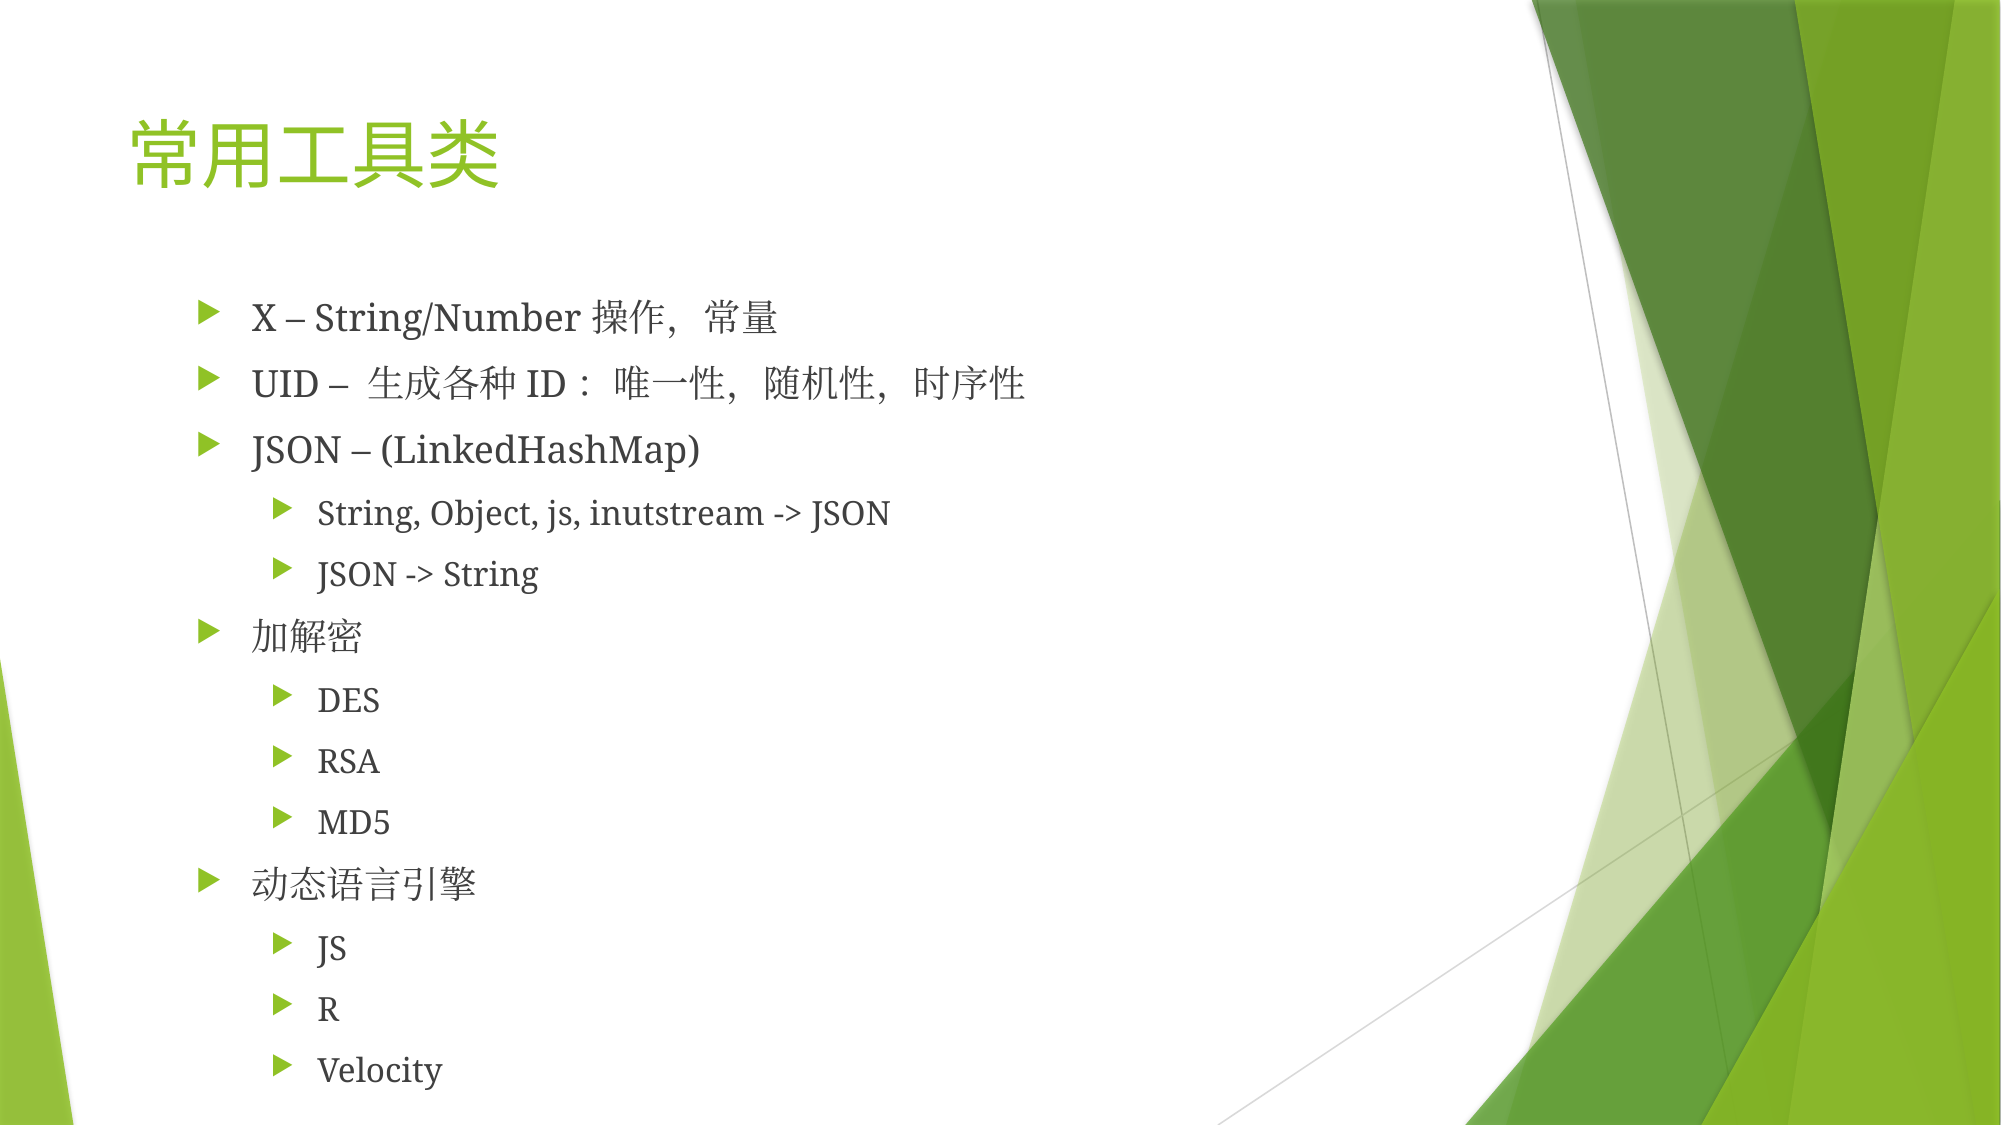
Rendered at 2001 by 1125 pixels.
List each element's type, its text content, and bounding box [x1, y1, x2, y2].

title 常用工具类 [111, 99, 1522, 317]
list X – String/Number操作，常量 UID – 生成各种ID：唯一性，随机性，时序性 JSON – (LinkedHashMap) String, Object, js, inutstream -> JSON JSON -> String 加解密 DES RSA MD5 动态语言引擎 JS R Velocity [180, 286, 1591, 1098]
